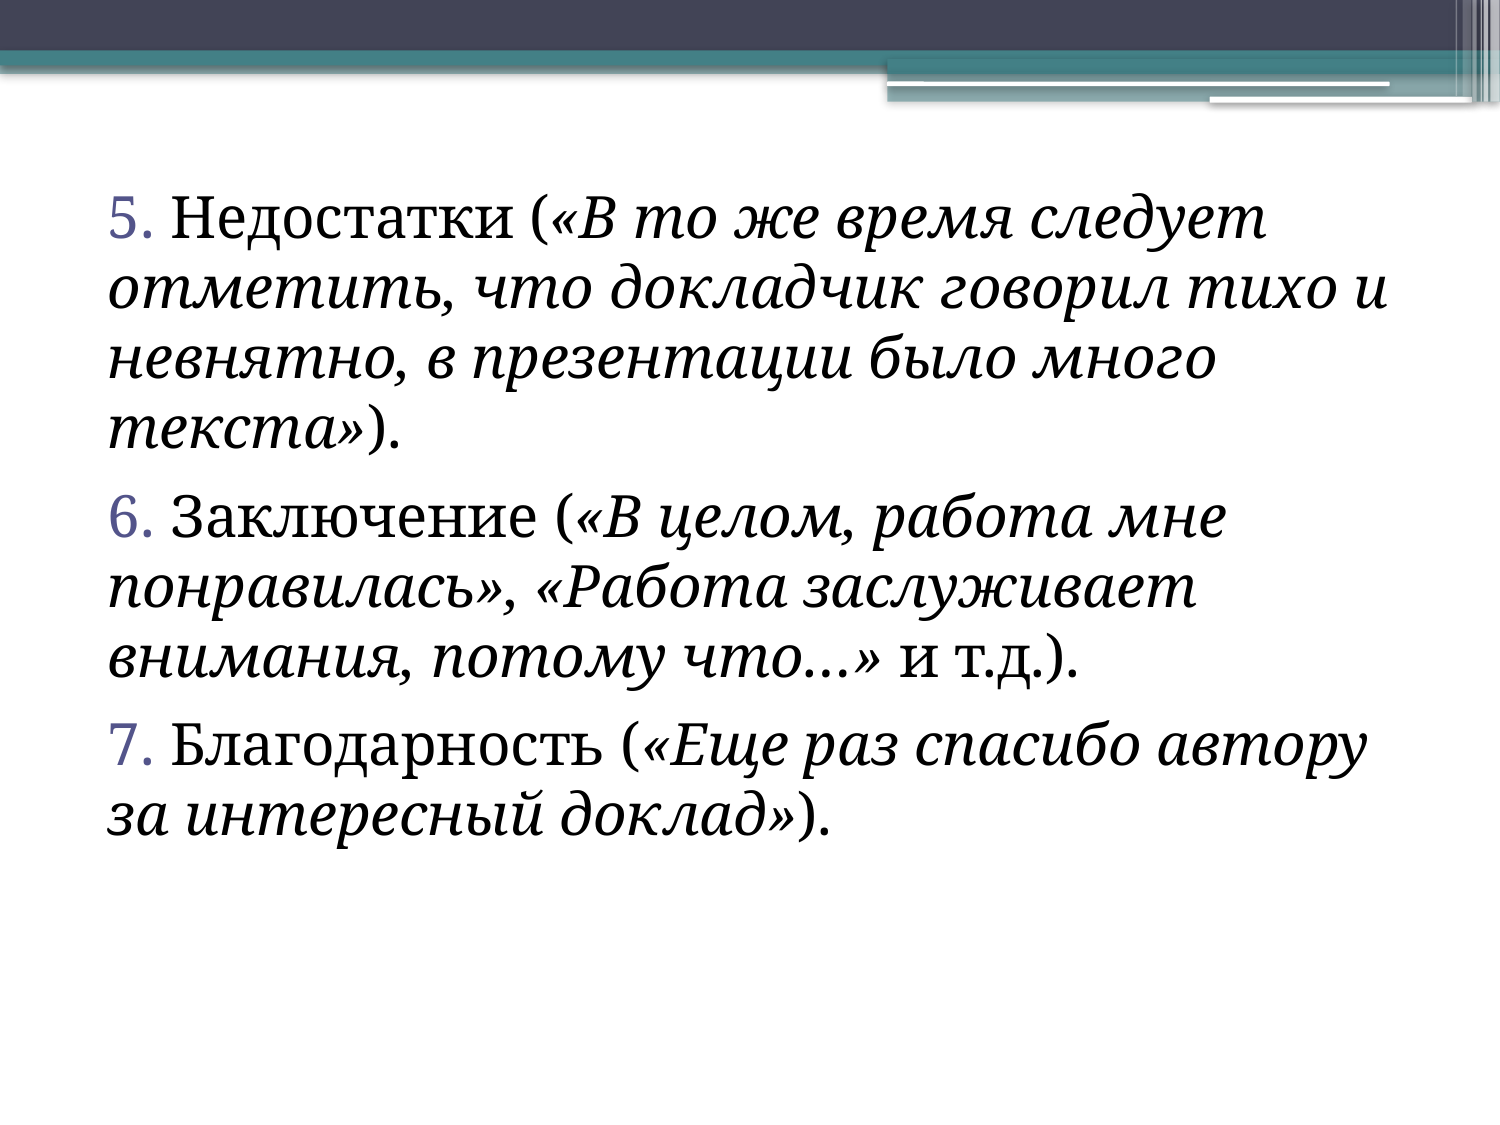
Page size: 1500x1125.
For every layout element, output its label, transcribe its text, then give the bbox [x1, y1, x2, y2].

list 5. Недостатки («В то же время следует отметить, что докладчик говорил тихо и невнятно, в презентации было много текста»). 6. Заключение («В целом, работа мне понравилась», «Работа заслуживает внимания, потому что…» и т.д.). 7. Благодарность («Еще раз спасибо автору за интересный доклад»). [75, 172, 1425, 1079]
